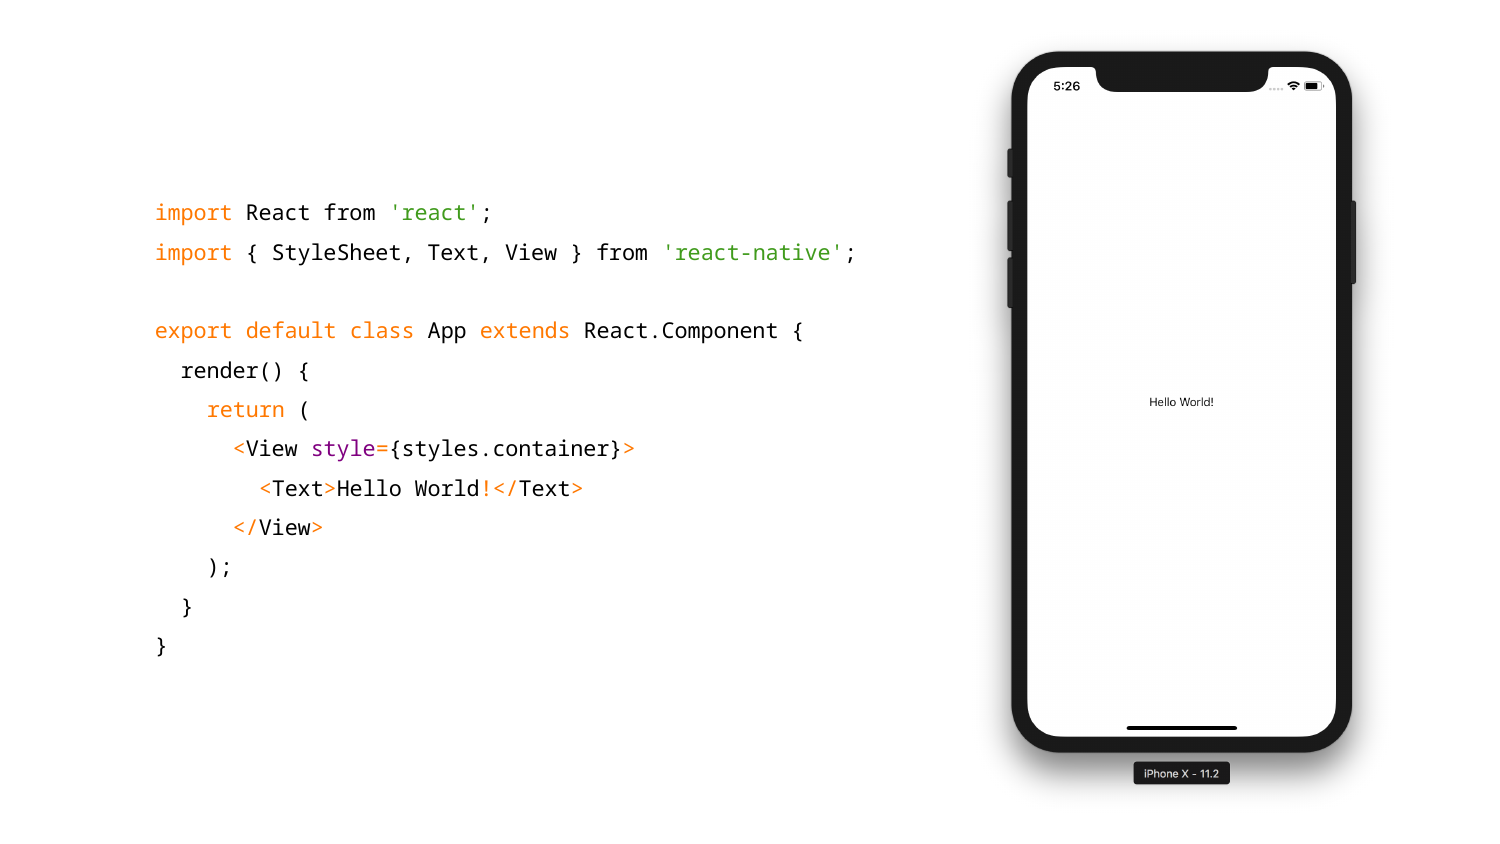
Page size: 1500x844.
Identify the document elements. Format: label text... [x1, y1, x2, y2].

picture [956, 24, 1407, 819]
text_box import React from 'react'; import { StyleSheet, Text, View } from 'react-native'; export default class App extends React.Component { render() { return ( <View style={styles.container}> <Text>Hello World!</Text> </View> ); } } [133, 145, 951, 699]
